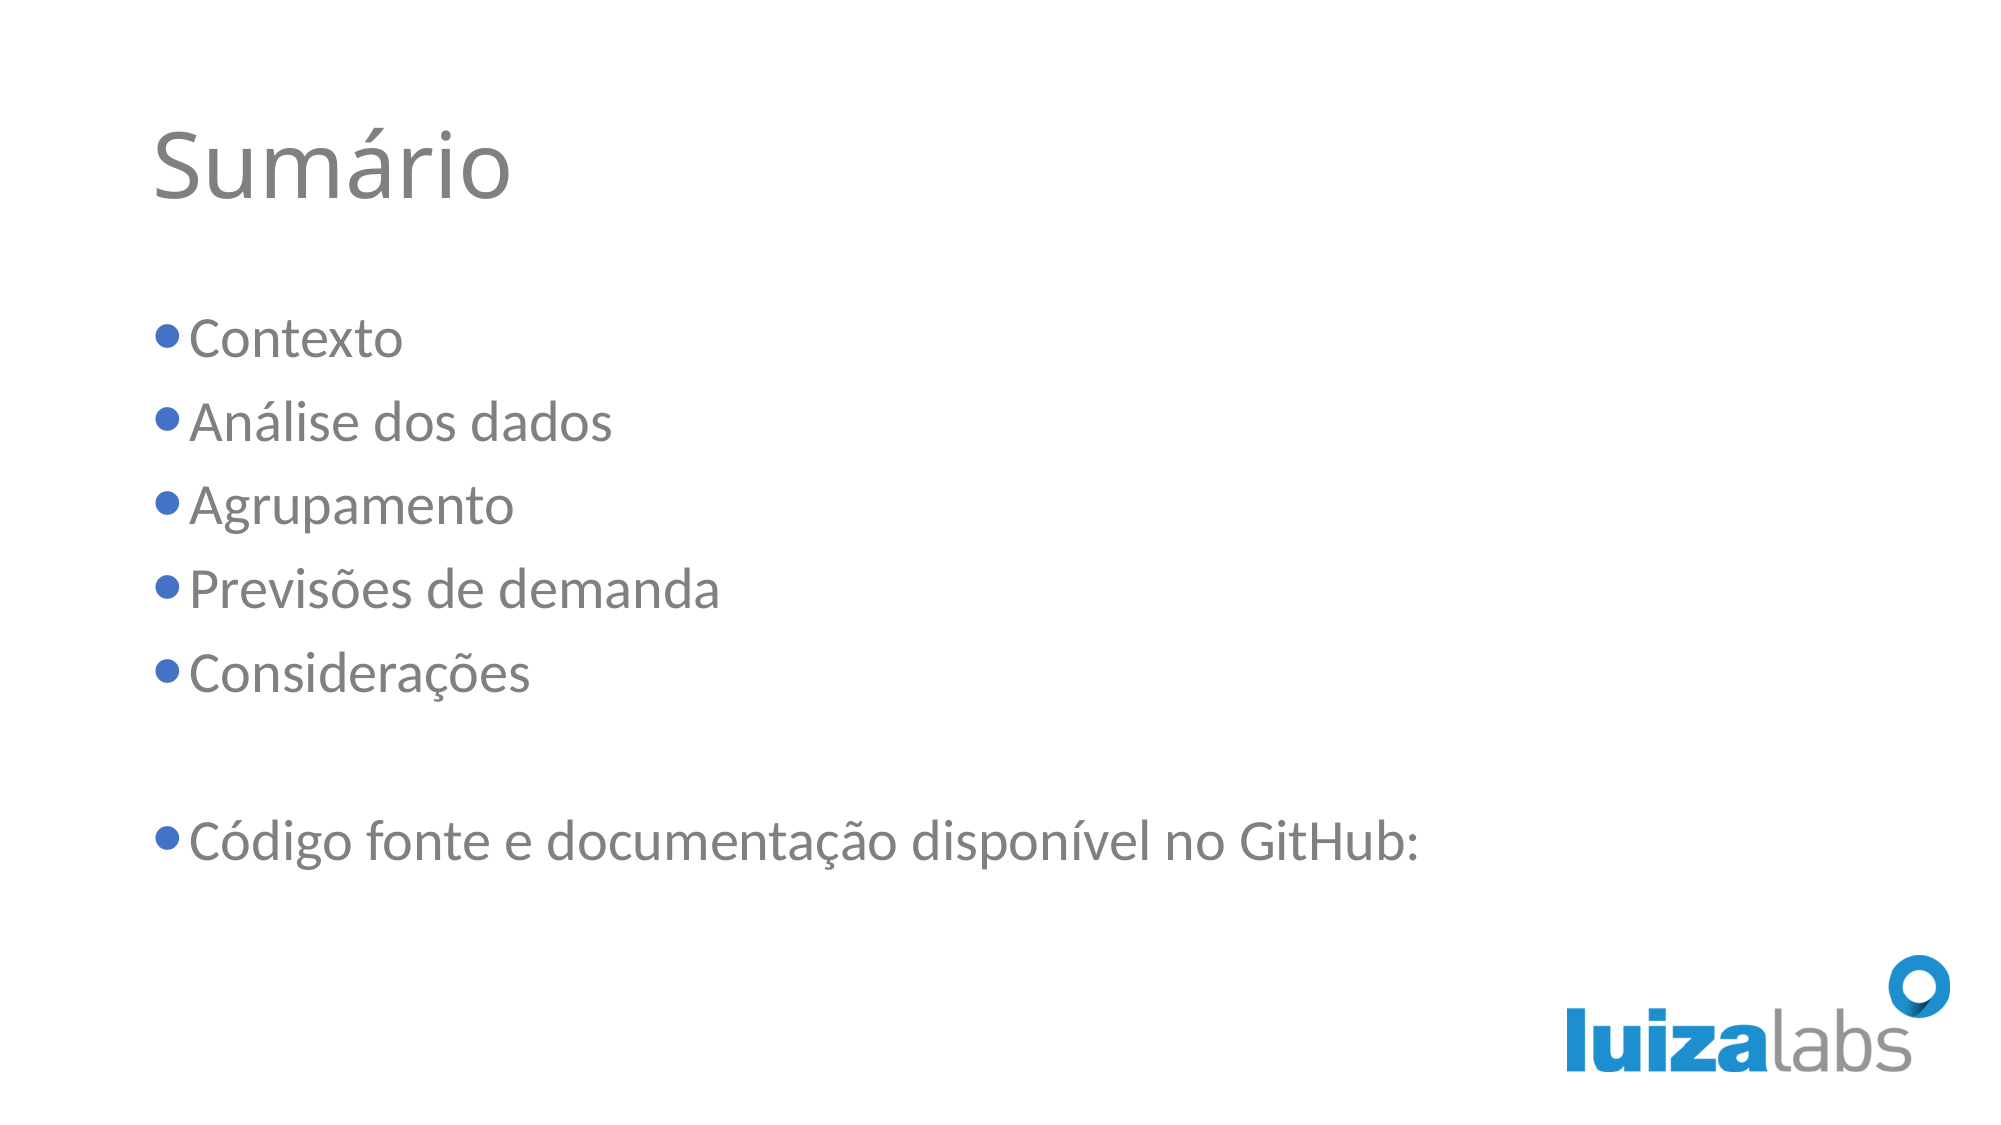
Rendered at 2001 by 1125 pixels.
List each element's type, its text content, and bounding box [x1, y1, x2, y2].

list Contexto Análise dos dados Agrupamento Previsões de demanda Considerações Código fonte e documentação disponível no GitHub: [137, 299, 1863, 1014]
title Sumário [137, 59, 1863, 278]
picture [1567, 955, 1950, 1072]
